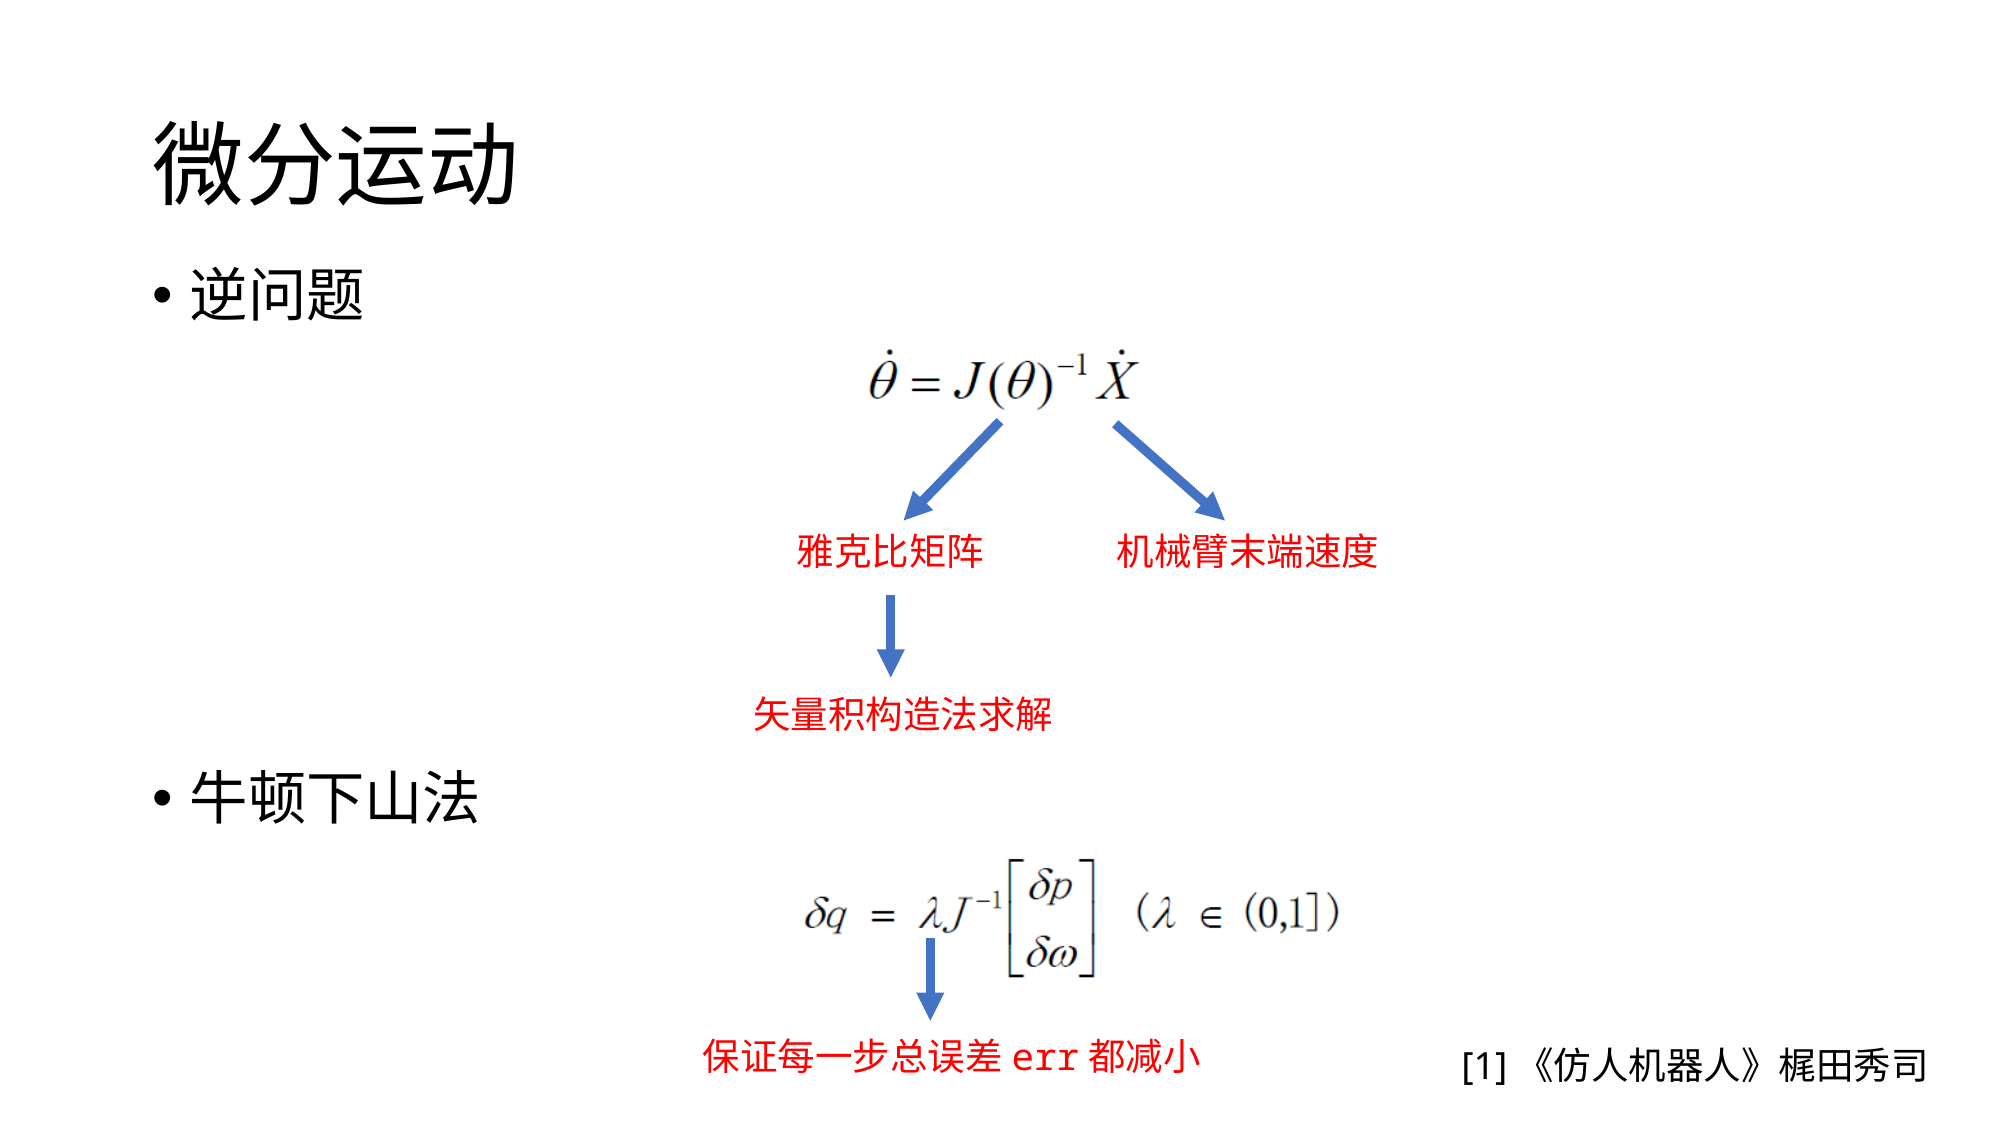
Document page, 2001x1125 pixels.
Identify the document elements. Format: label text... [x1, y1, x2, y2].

picture [842, 327, 1158, 424]
list 逆问题 牛顿下山法 [137, 278, 1863, 973]
text_box 保证每一步总误差err都减小 [687, 1025, 1216, 1086]
text_box 雅克比矩阵 [782, 520, 1000, 581]
title 微分运动 [137, 59, 1863, 278]
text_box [903, 421, 1000, 521]
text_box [1115, 423, 1225, 521]
picture [799, 854, 1341, 980]
text_box [1]《仿人机器人》梶田秀司 [1446, 1034, 1952, 1095]
text_box 矢量积构造法求解 [738, 683, 1069, 743]
text_box 机械臂末端速度 [1101, 520, 1398, 581]
